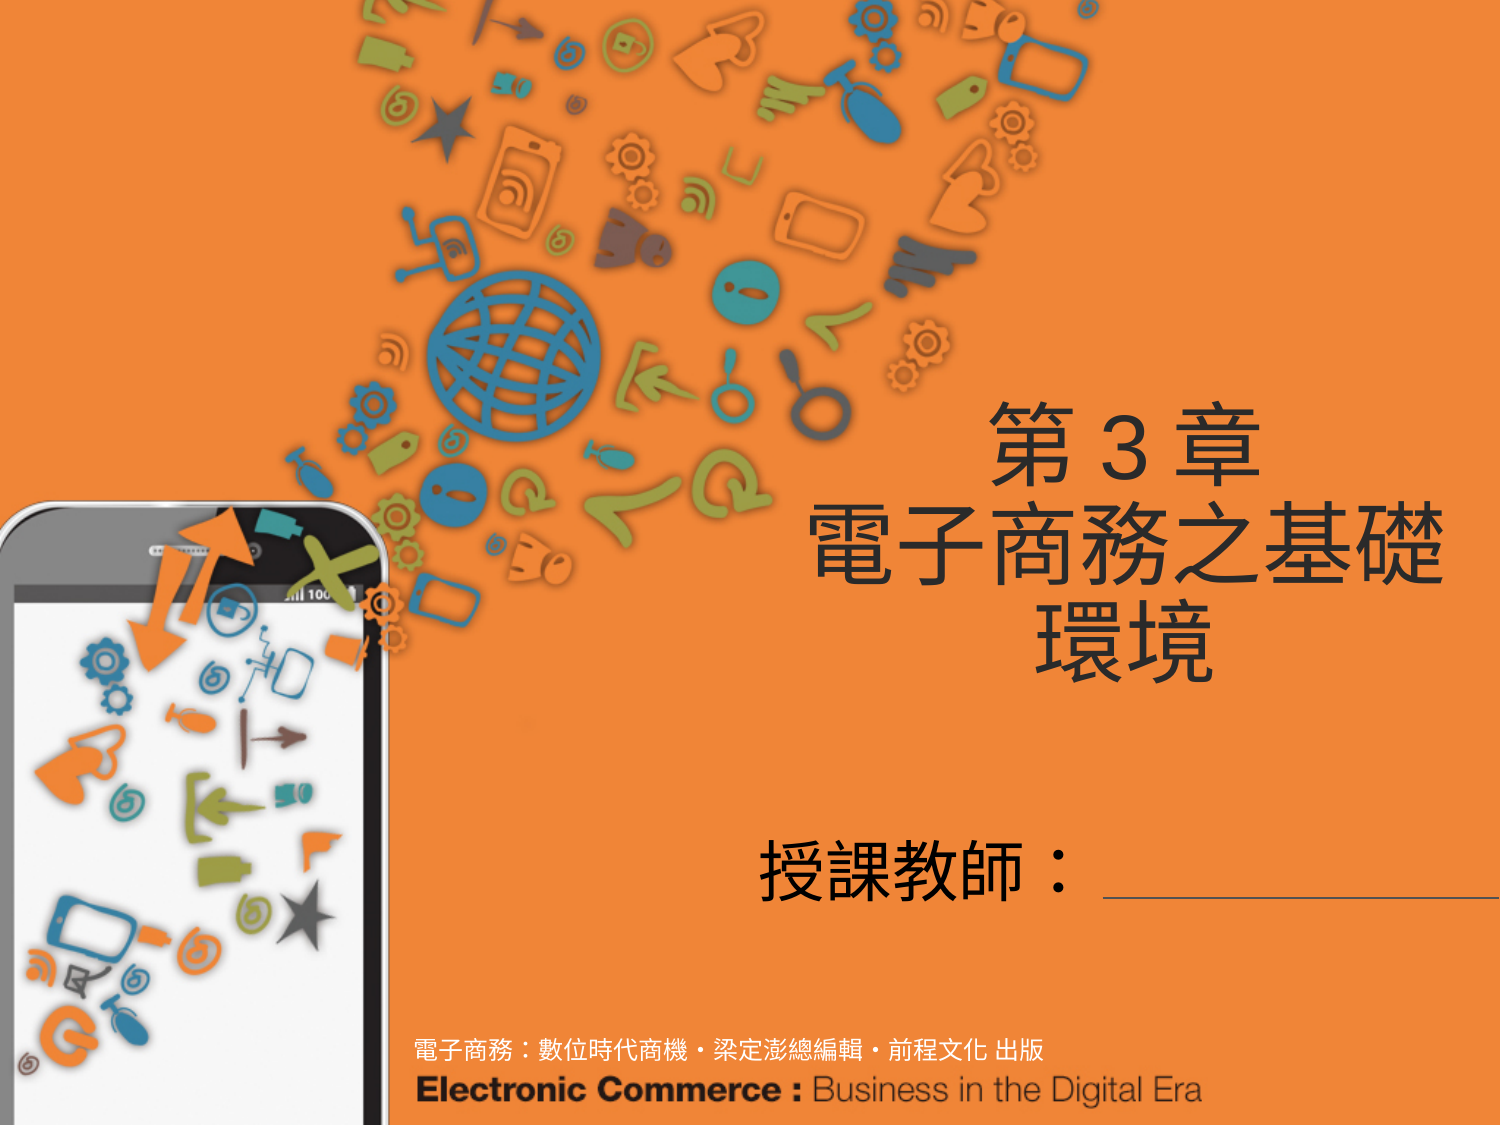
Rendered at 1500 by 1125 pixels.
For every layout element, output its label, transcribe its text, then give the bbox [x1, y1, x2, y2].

text_box 電子商務：數位時代商機‧梁定澎總編輯‧前程文化 出版 [371, 1027, 1087, 1083]
title 第3章 電子商務之基礎環境 [751, 373, 1499, 705]
picture [0, 0, 1500, 1125]
text_box 授課教師： [693, 822, 1158, 960]
